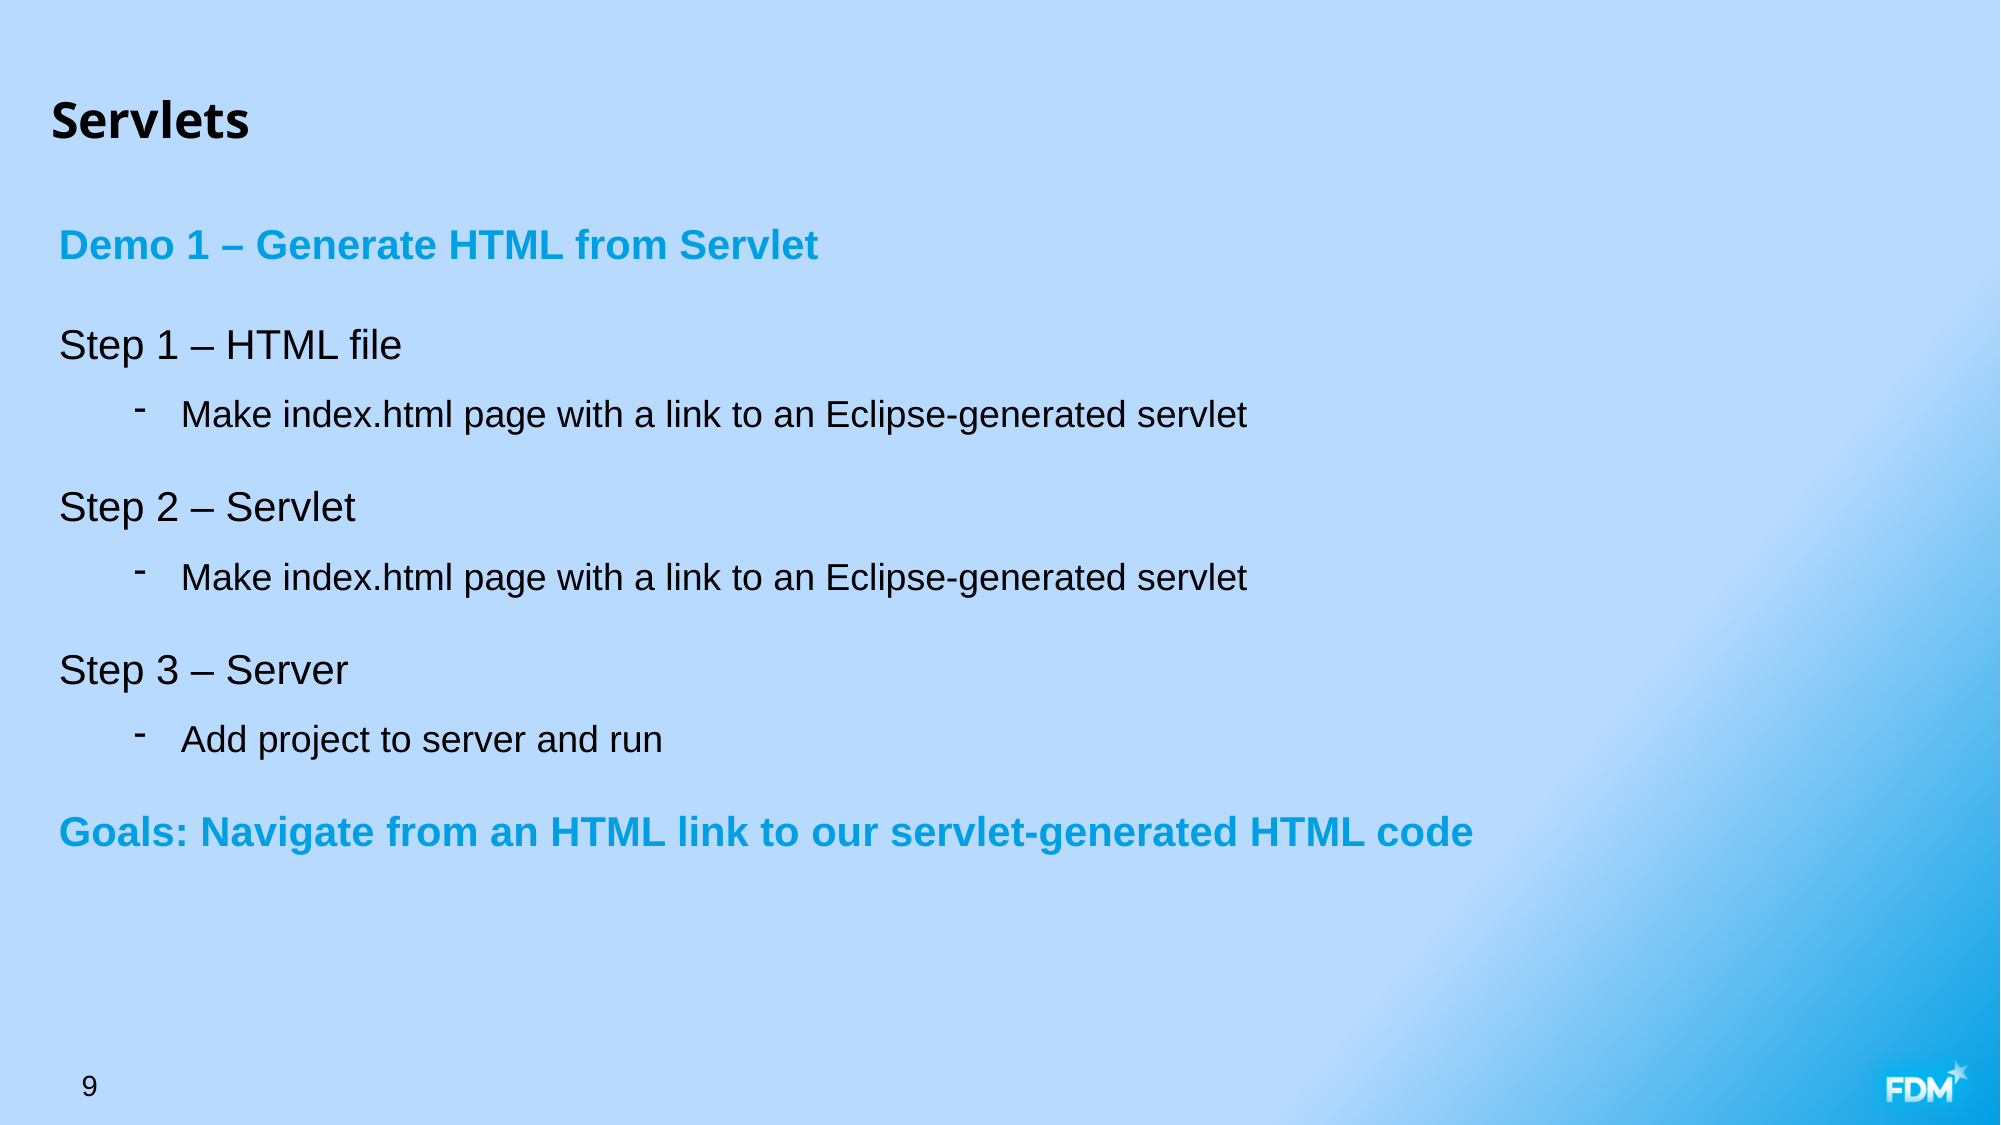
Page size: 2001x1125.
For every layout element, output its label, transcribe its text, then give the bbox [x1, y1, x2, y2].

text_box Servlets [39, 76, 1879, 159]
text_box Demo 1 – Generate HTML from Servlet Step 1 – HTML file Make index.html page with a link to an Eclipse-generated servlet Step 2 – Servlet Make index.html page with a link to an Eclipse-generated servlet Step 3 – Server Add project to server and run Goals: Navigate from an HTML link to our servlet-generated HTML code [44, 210, 1923, 863]
picture [1858, 1029, 2000, 1125]
slide_number 9 [66, 1060, 534, 1110]
